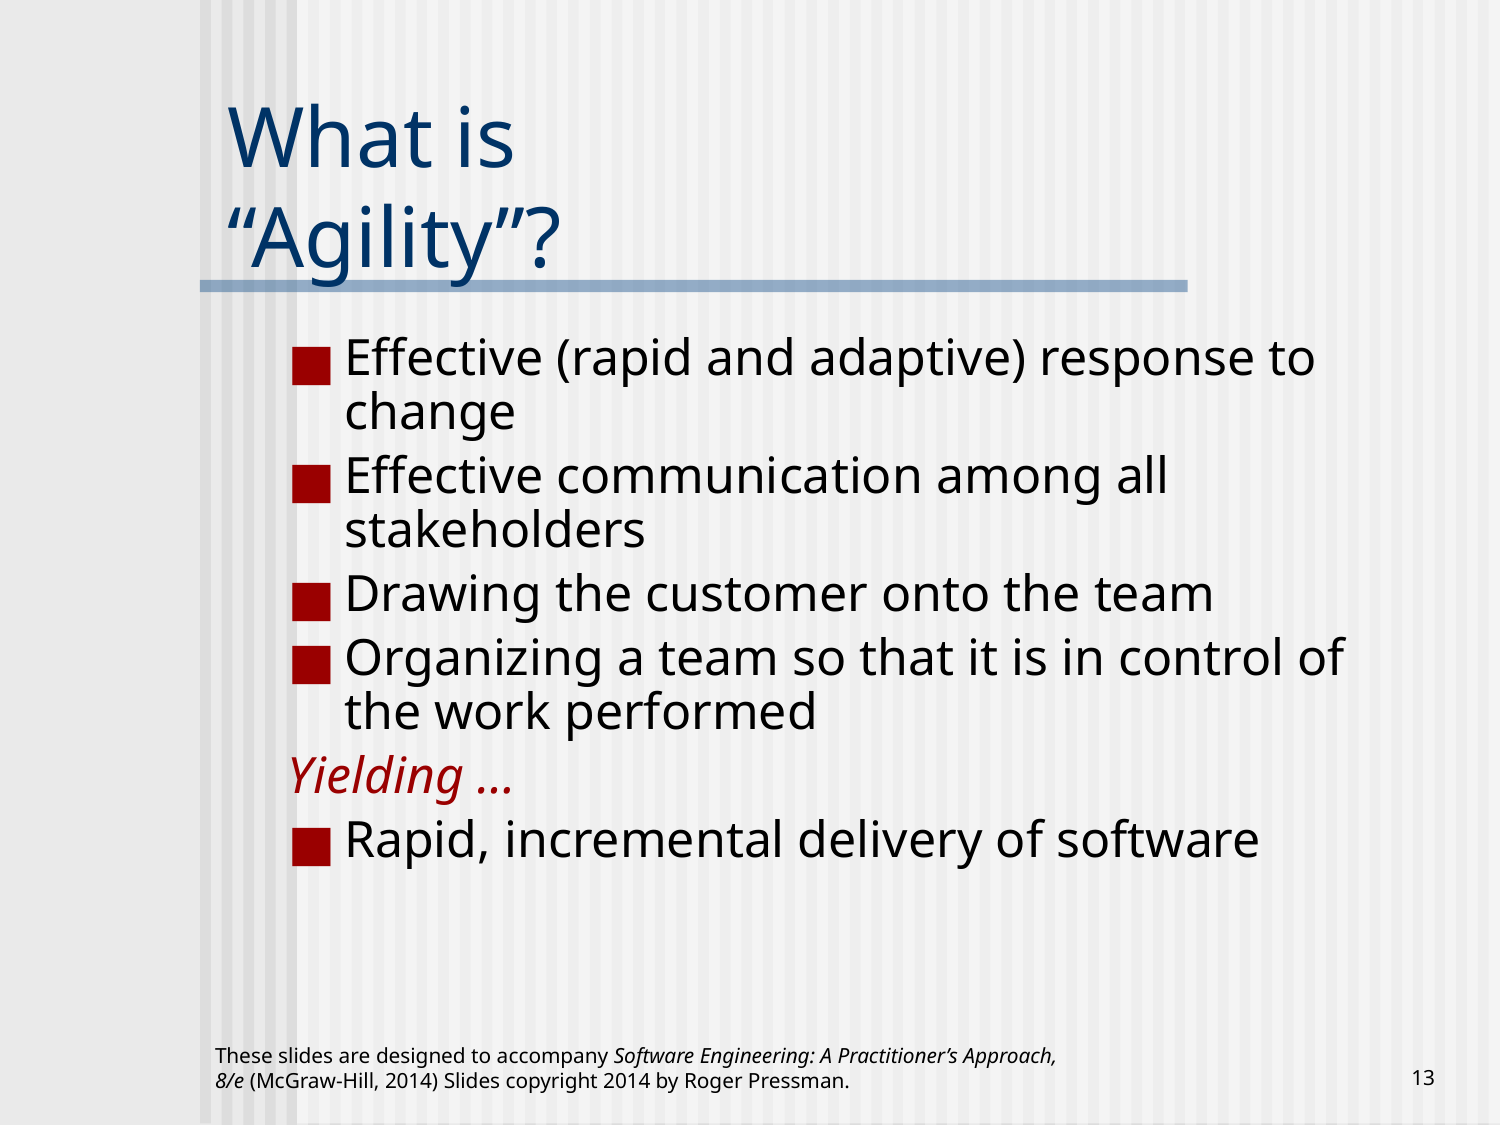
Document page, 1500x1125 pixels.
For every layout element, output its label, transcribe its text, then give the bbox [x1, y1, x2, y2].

slide_number ‹#› [1237, 1025, 1450, 1100]
list Effective (rapid and adaptive) response to change Effective communication among all stakeholders Drawing the customer onto the team Organizing a team so that it is in control of the work performed Yielding … Rapid, incremental delivery of software [272, 324, 1438, 850]
footer These slides are designed to accompany Software Engineering: A Practitioner’s Approach, 8/e (McGraw-Hill, 2014) Slides copyright 2014 by Roger Pressman. [200, 1025, 1100, 1100]
title What is “Agility”? [212, 187, 875, 292]
